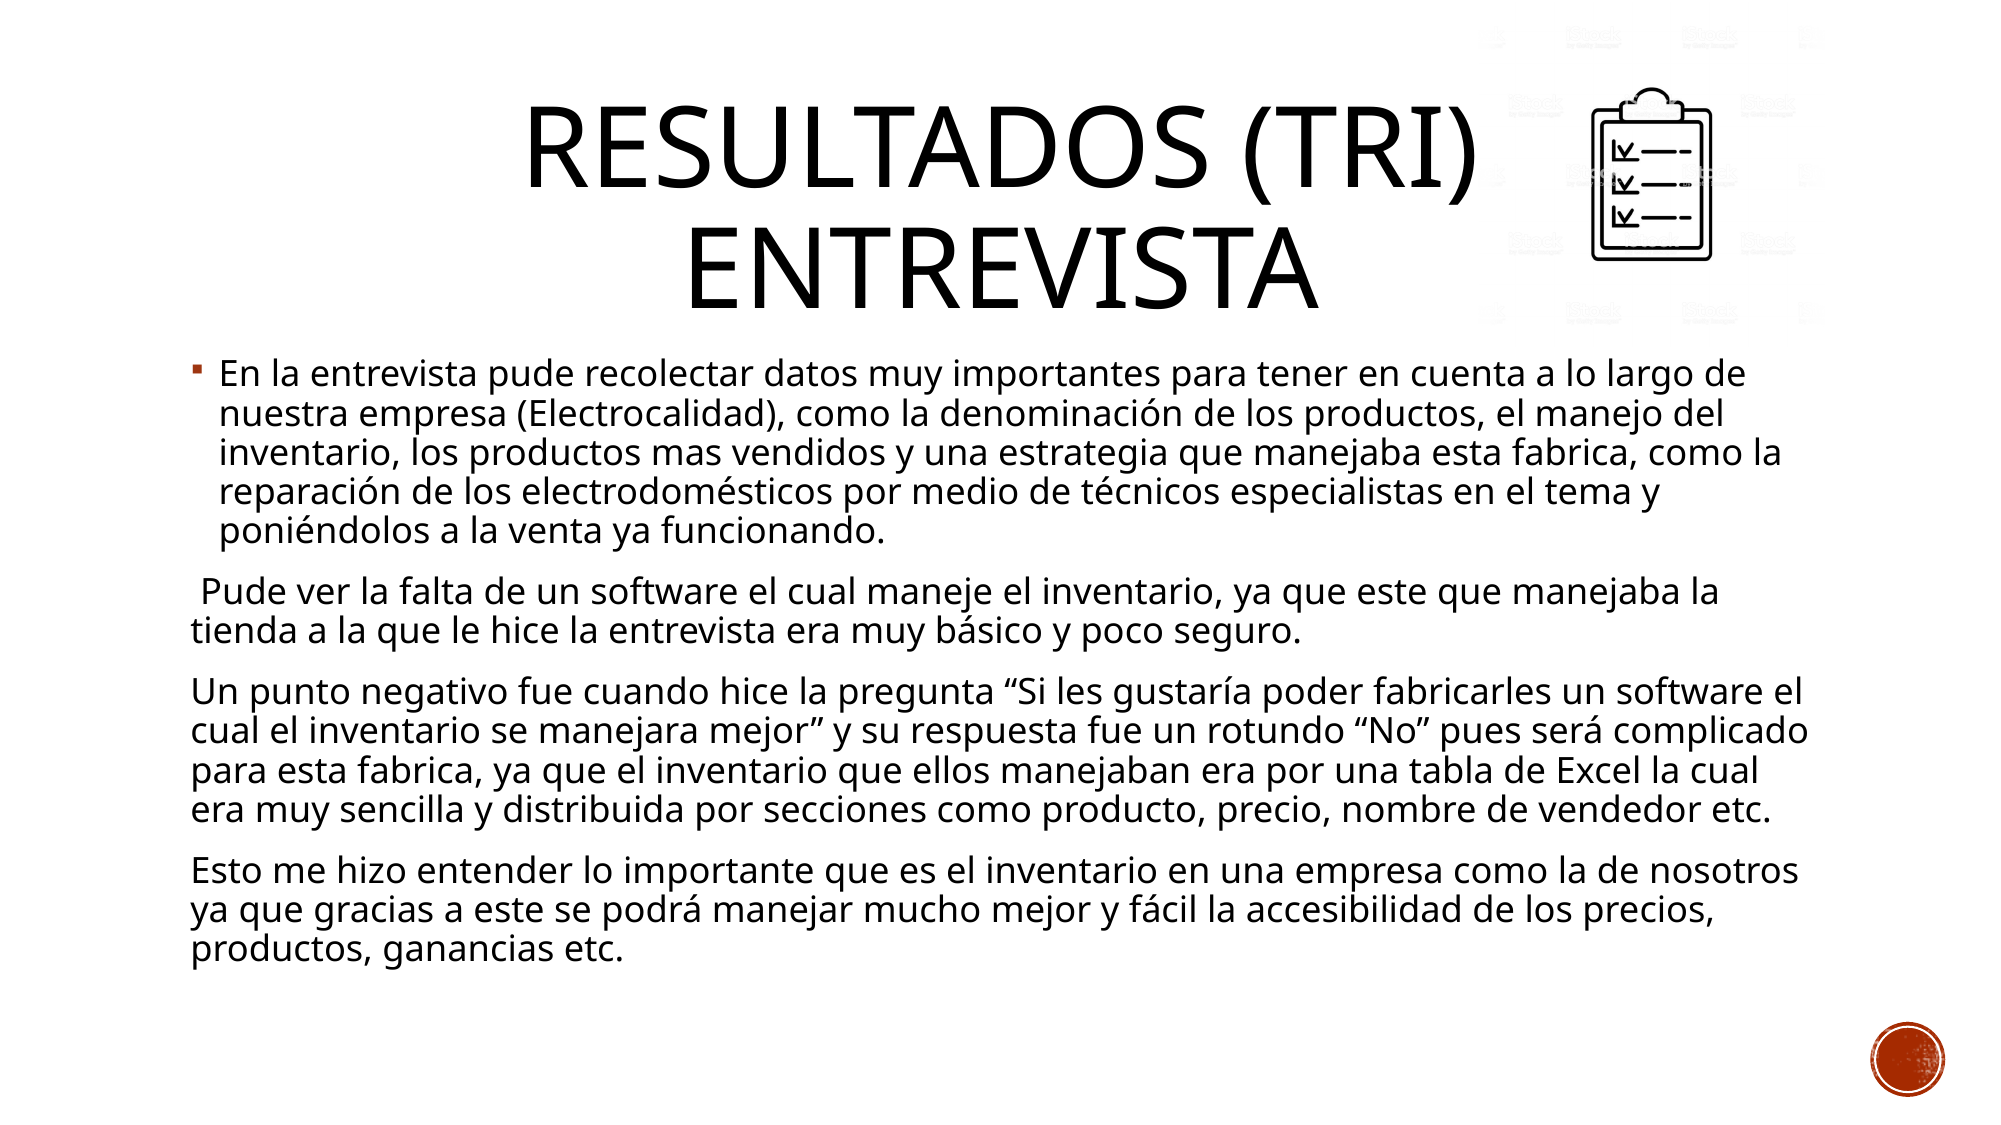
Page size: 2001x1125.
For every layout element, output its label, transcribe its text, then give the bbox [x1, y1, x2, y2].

title Resultados (tri) entrevista [175, 79, 1477, 344]
list En la entrevista pude recolectar datos muy importantes para tener en cuenta a lo largo de nuestra empresa (Electrocalidad), como la denominación de los productos, el manejo del inventario, los productos mas vendidos y una estrategia que manejaba esta fabrica, como la reparación de los electrodomésticos por medio de técnicos especialistas en el tema y poniéndolos a la venta ya funcionando. Pude ver la falta de un software el cual maneje el inventario, ya que este que manejaba la tienda a la que le hice la entrevista era muy básico y poco seguro. Un punto negativo fue cuando hice la pregunta “Si les gustaría poder fabricarles un software el cual el inventario se manejara mejor” y su respuesta fue un rotundo “No” pues será complicado para esta fabrica, ya que el inventario que ellos manejaban era por una tabla de Excel la cual era muy sencilla y distribuida por secciones como producto, precio, nombre de vendedor etc. Esto me hizo entender lo importante que es el inventario en una empresa como la de nosotros ya que gracias a este se podrá manejar mucho mejor y fácil la accesibilidad de los precios, productos, ganancias etc. [175, 348, 1826, 1013]
picture [1480, 2, 1824, 347]
